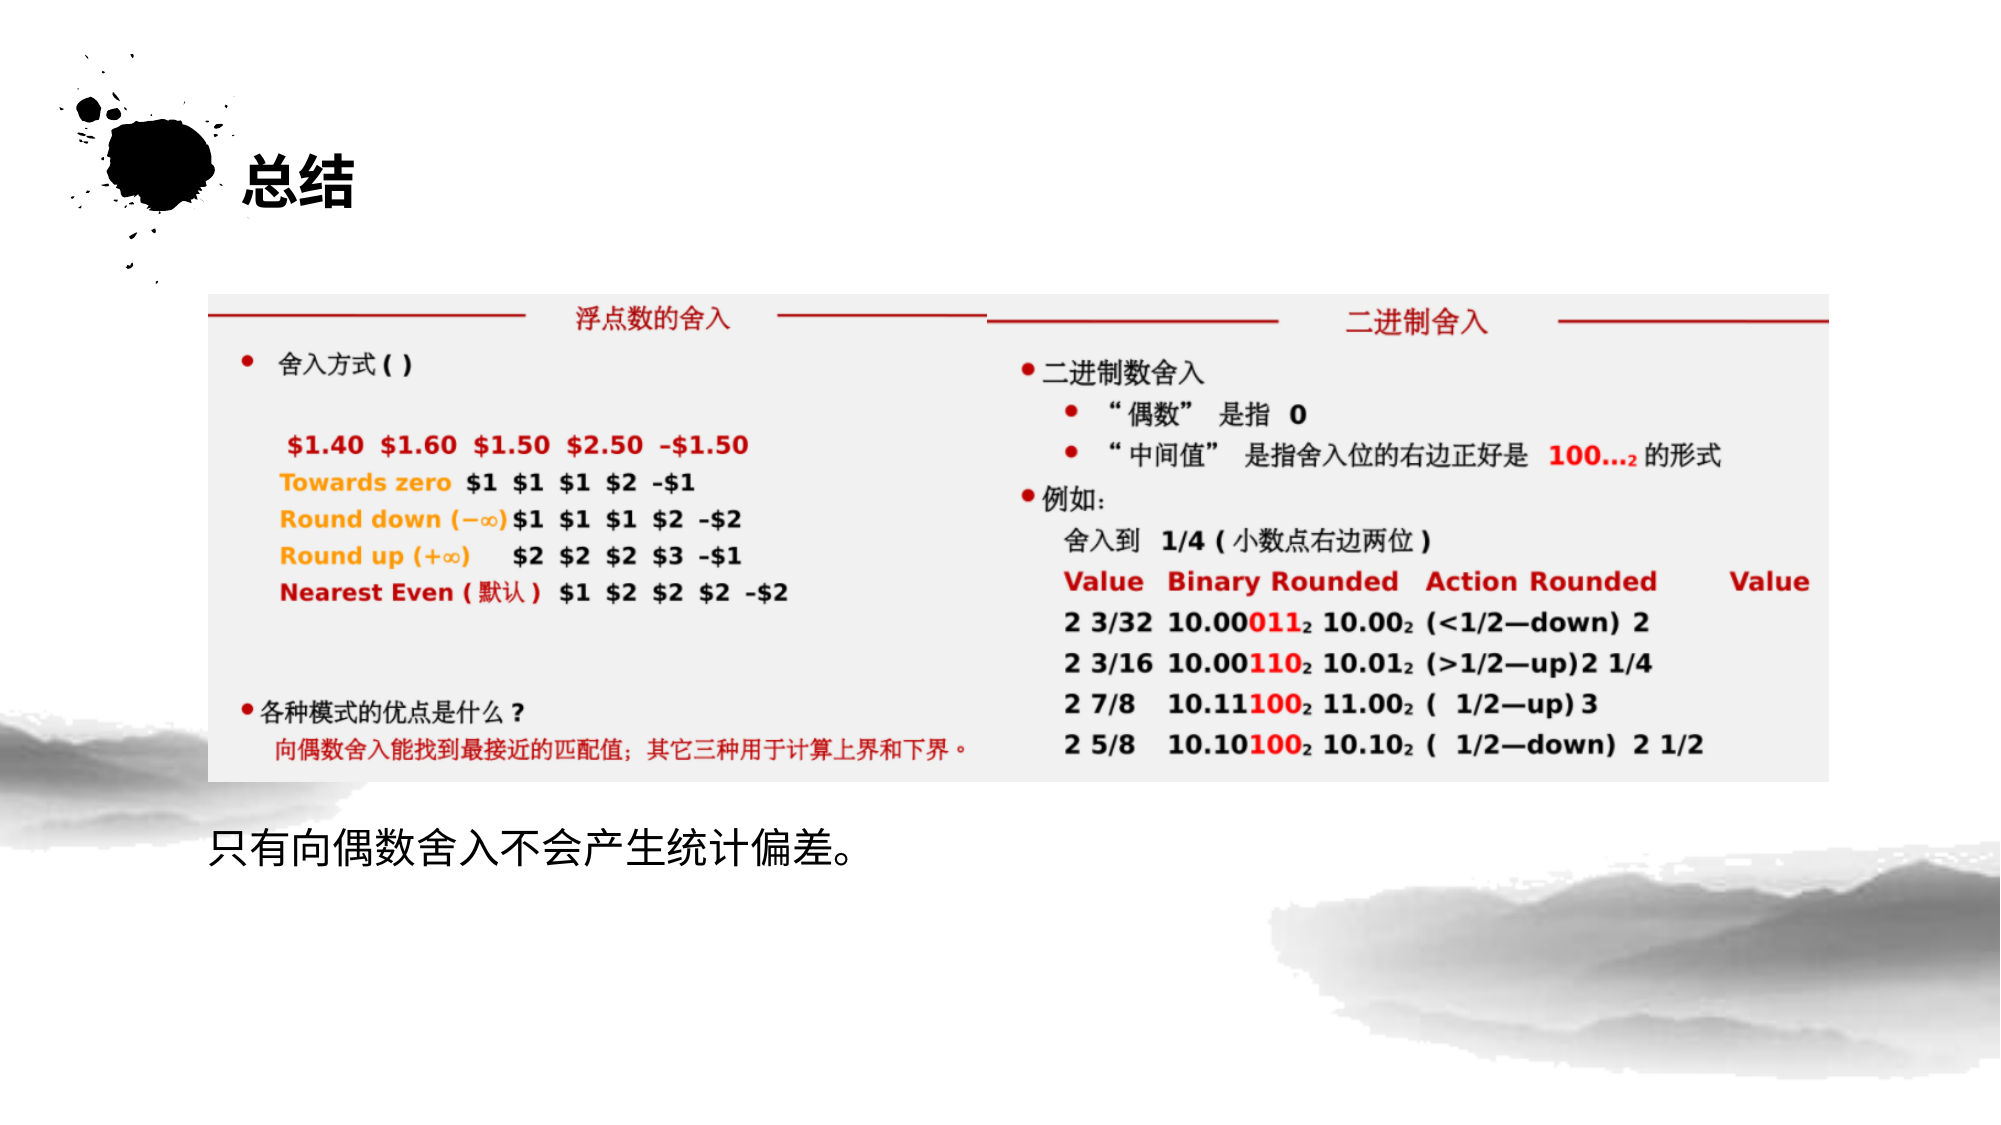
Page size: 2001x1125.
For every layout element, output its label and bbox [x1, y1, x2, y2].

picture [0, 294, 2000, 1087]
text_box [58, 54, 404, 285]
